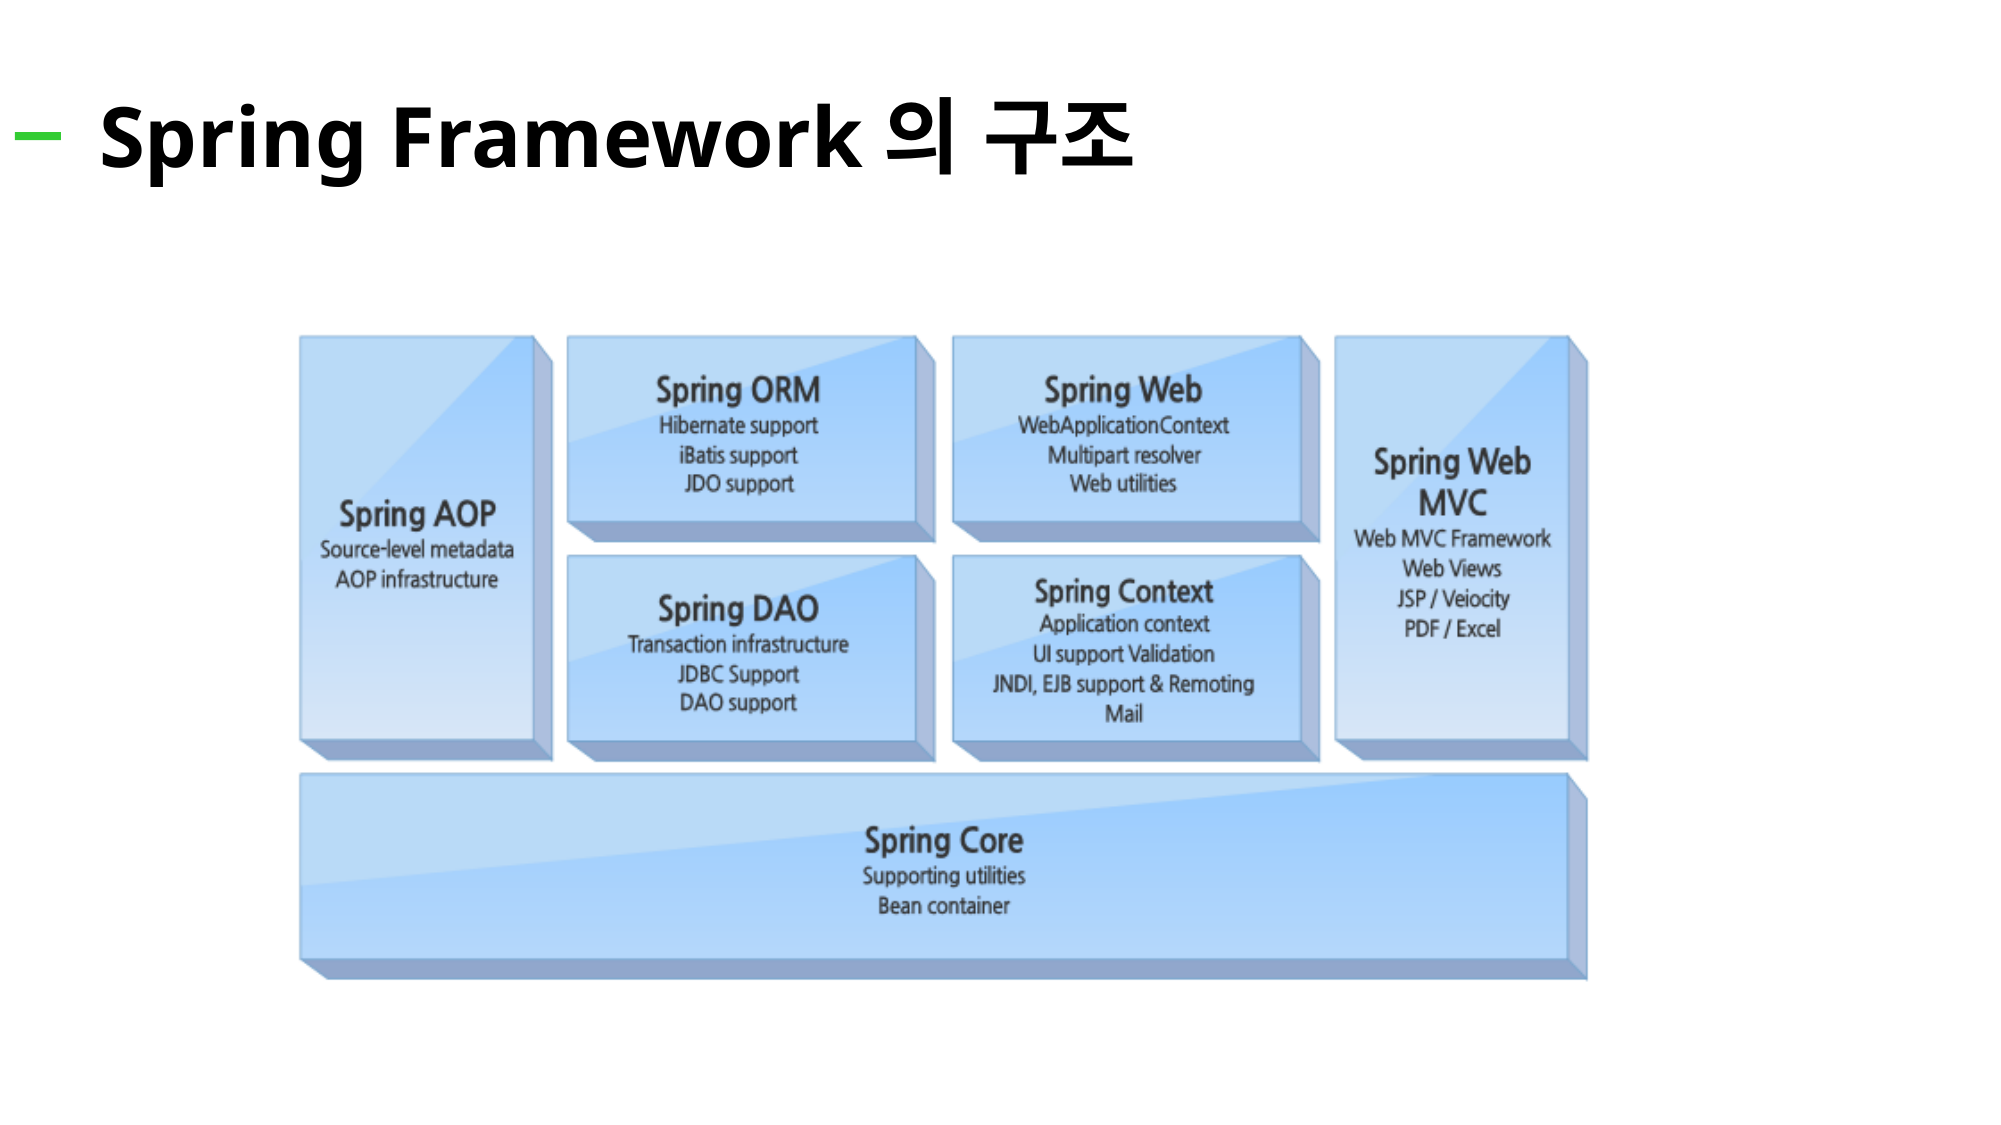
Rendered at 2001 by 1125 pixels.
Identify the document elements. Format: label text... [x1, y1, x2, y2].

text_box [14, 131, 62, 141]
picture [287, 323, 1606, 989]
title Spring Framework의 구조 [84, 31, 1810, 249]
